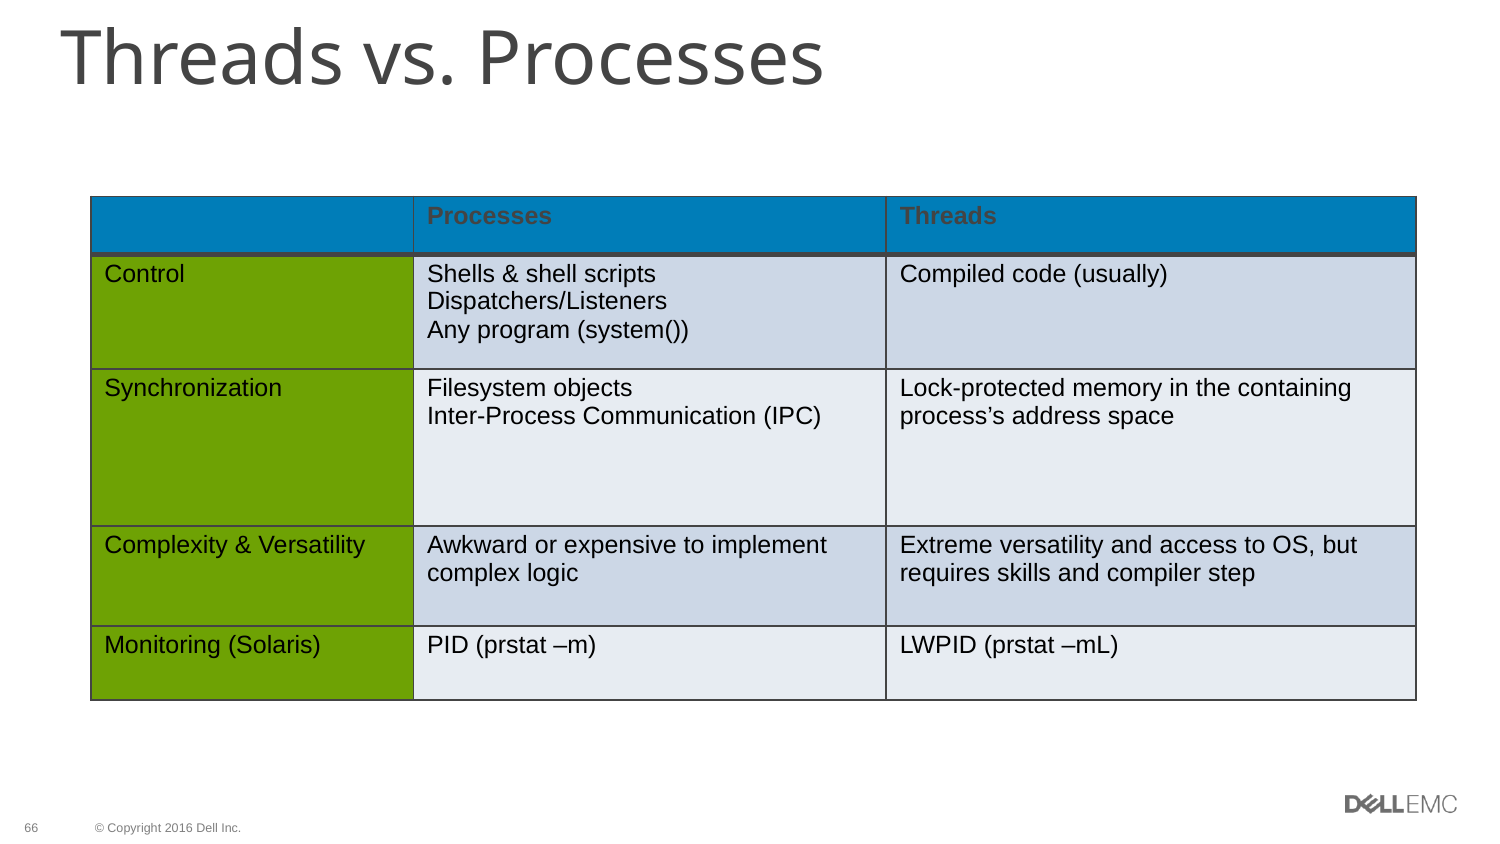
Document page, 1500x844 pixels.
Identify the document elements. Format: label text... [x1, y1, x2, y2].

table_cell PID (prstat –m) [414, 627, 885, 699]
table_cell Filesystem objects Inter-Process Communication (IPC) [414, 370, 885, 525]
table_cell Awkward or expensive to implement complex logic [414, 527, 885, 625]
table_cell Control [92, 257, 413, 368]
table_cell Monitoring (Solaris) [92, 627, 413, 699]
table_cell LWPID (prstat –mL) [887, 627, 1415, 699]
picture [1345, 793, 1457, 814]
table_cell Compiled code (usually) [887, 257, 1415, 368]
table_cell Synchronization [92, 370, 413, 525]
table_cell Complexity & Versatility [92, 527, 413, 625]
table_header Processes [414, 197, 885, 252]
table_header [92, 197, 413, 252]
table_cell Shells & shell scripts Dispatchers/Listeners Any program (system()) [414, 257, 885, 368]
table_cell Extreme versatility and access to OS, but requires skills and compiler step [887, 527, 1415, 625]
table_header Threads [887, 197, 1415, 252]
table_cell Lock-protected memory in the containing process’s address space [887, 370, 1415, 525]
title Threads vs. Processes [60, 24, 1440, 139]
